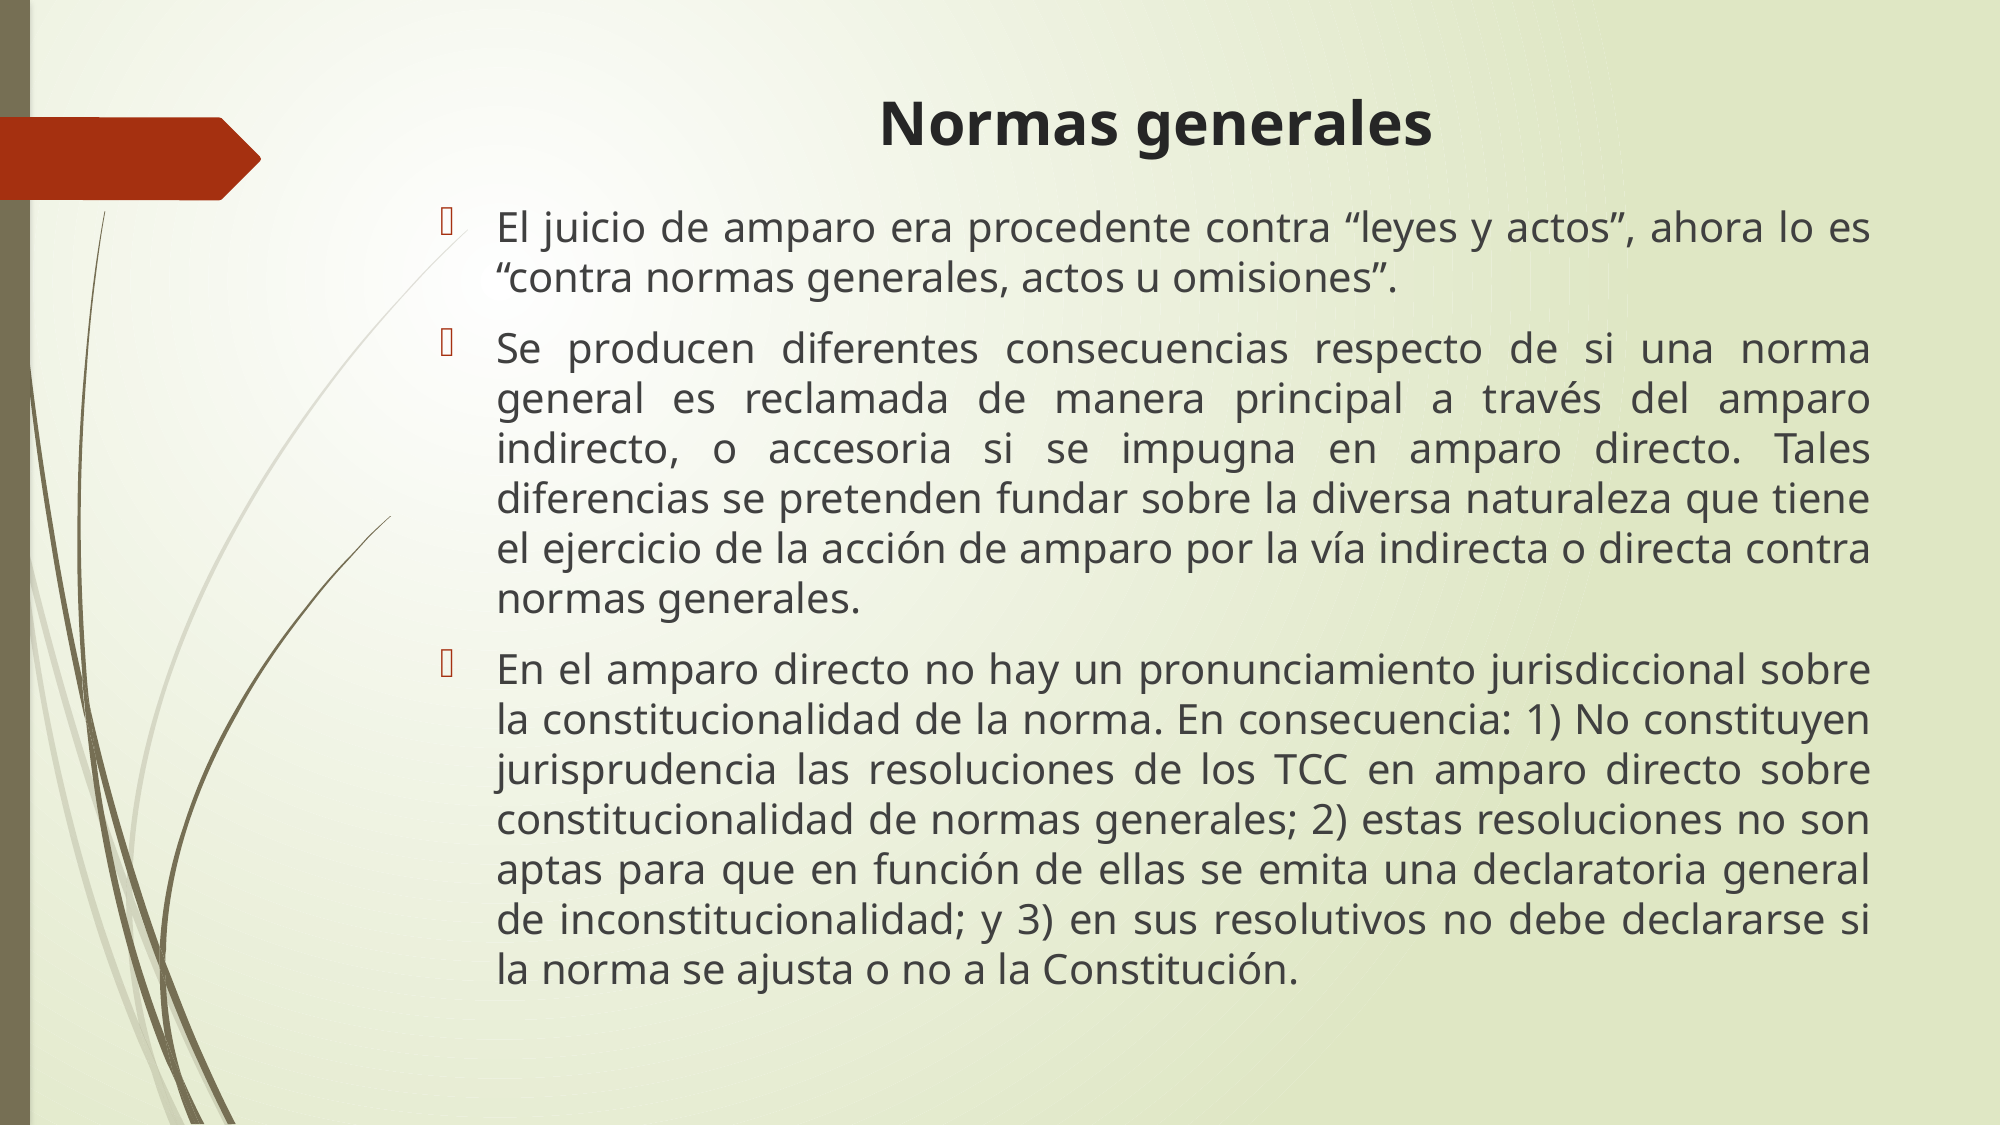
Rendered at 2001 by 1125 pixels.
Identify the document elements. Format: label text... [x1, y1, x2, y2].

list El juicio de amparo era procedente contra “leyes y actos”, ahora lo es “contra normas generales, actos u omisiones”. Se producen diferentes consecuencias respecto de si una norma general es reclamada de manera principal a través del amparo indirecto, o accesoria si se impugna en amparo directo. Tales diferencias se pretenden fundar sobre la diversa naturaleza que tiene el ejercicio de la acción de amparo por la vía indirecta o directa contra normas generales. En el amparo directo no hay un pronunciamiento jurisdiccional sobre la constitucionalidad de la norma. En consecuencia: 1) No constituyen jurisprudencia las resoluciones de los TCC en amparo directo sobre constitucionalidad de normas generales; 2) estas resoluciones no son aptas para que en función de ellas se emita una declaratoria general de inconstitucionalidad; y 3) en sus resolutivos no debe declararse si la norma se ajusta o no a la Constitución. [424, 193, 1888, 1048]
title Normas generales [425, 77, 1888, 166]
